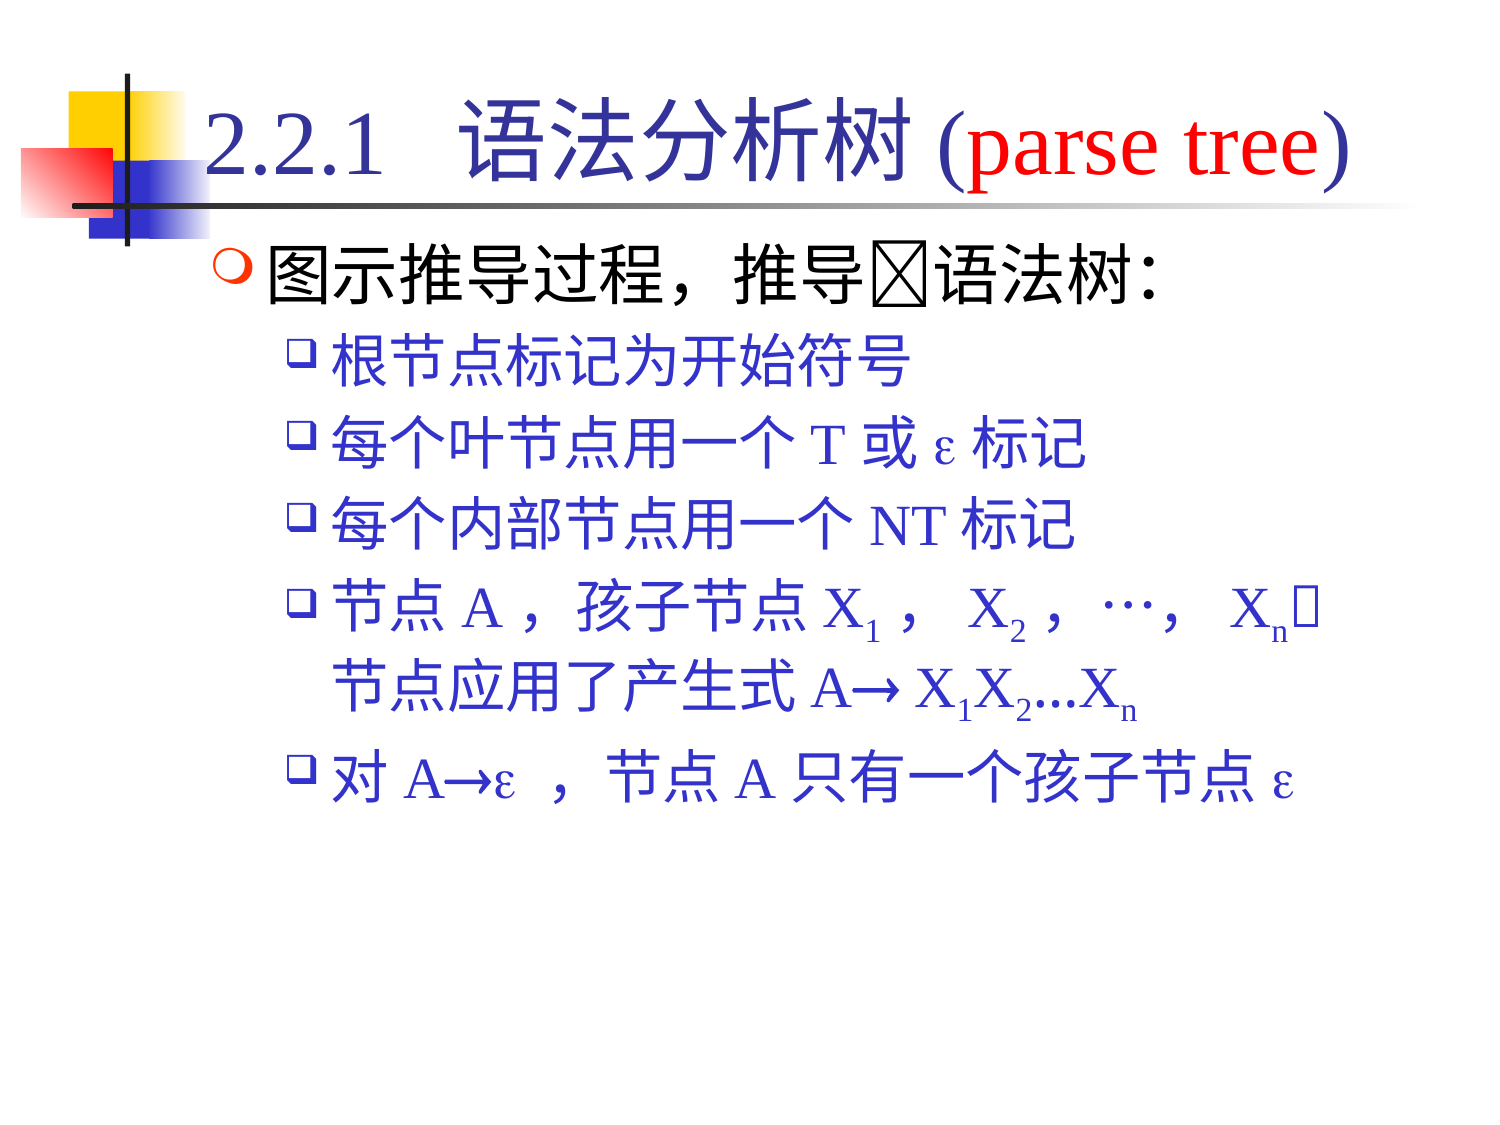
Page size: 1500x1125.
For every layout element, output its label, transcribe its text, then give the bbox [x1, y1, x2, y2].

title 2.2.1 语法分析树(parse tree) [188, 12, 1468, 200]
list 图示推导过程，推导语法树： 根节点标记为开始符号 每个叶节点用一个T或e标记 每个内部节点用一个NT标记 节点A，孩子节点X1，X2，…，Xn 节点应用了产生式A X1X2…Xn 对Ae ，节点A只有一个孩子节点e [193, 224, 1469, 1000]
